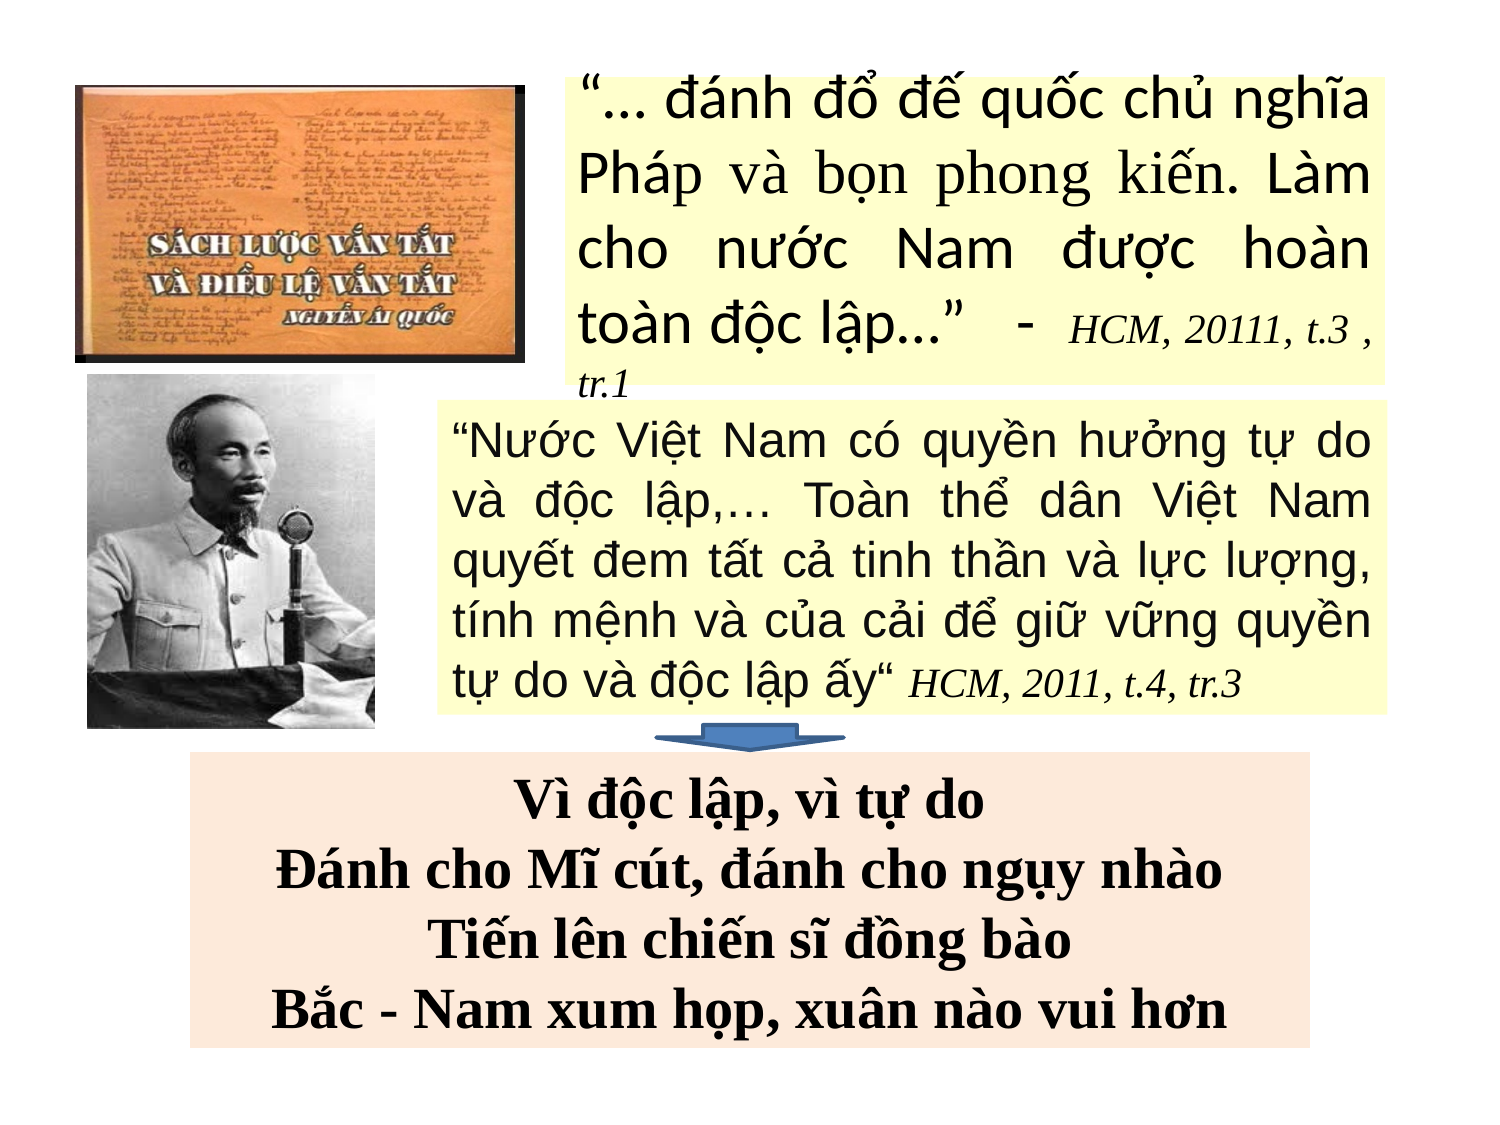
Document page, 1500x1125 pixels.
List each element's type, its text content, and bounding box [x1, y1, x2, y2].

picture [74, 85, 526, 363]
picture [87, 374, 376, 729]
text_box “Nước Việt Nam có quyền hưởng tự do và độc lập,… Toàn thể dân Việt Nam quyết đem tất cả tinh thần và lực lượng, tính mệnh và của cải để giữ vững quyền tự do và độc lập ấy“ HCM, 2011, t.4, tr.3 [437, 399, 1388, 715]
text_box [654, 722, 846, 753]
text_box Vì độc lập, vì tự do Đánh cho Mĩ cút, đánh cho ngụy nhào Tiến lên chiến sĩ đồng bào Bắc - Nam xum họp, xuân nào vui hơn [185, 748, 1314, 1052]
text_box “… đánh đổ đế quốc chủ nghĩa Pháp và bọn phong kiến. Làm cho nước Nam được hoàn toàn độc lập…” - HCM, 20111, t.3 , tr.1 [560, 73, 1389, 389]
